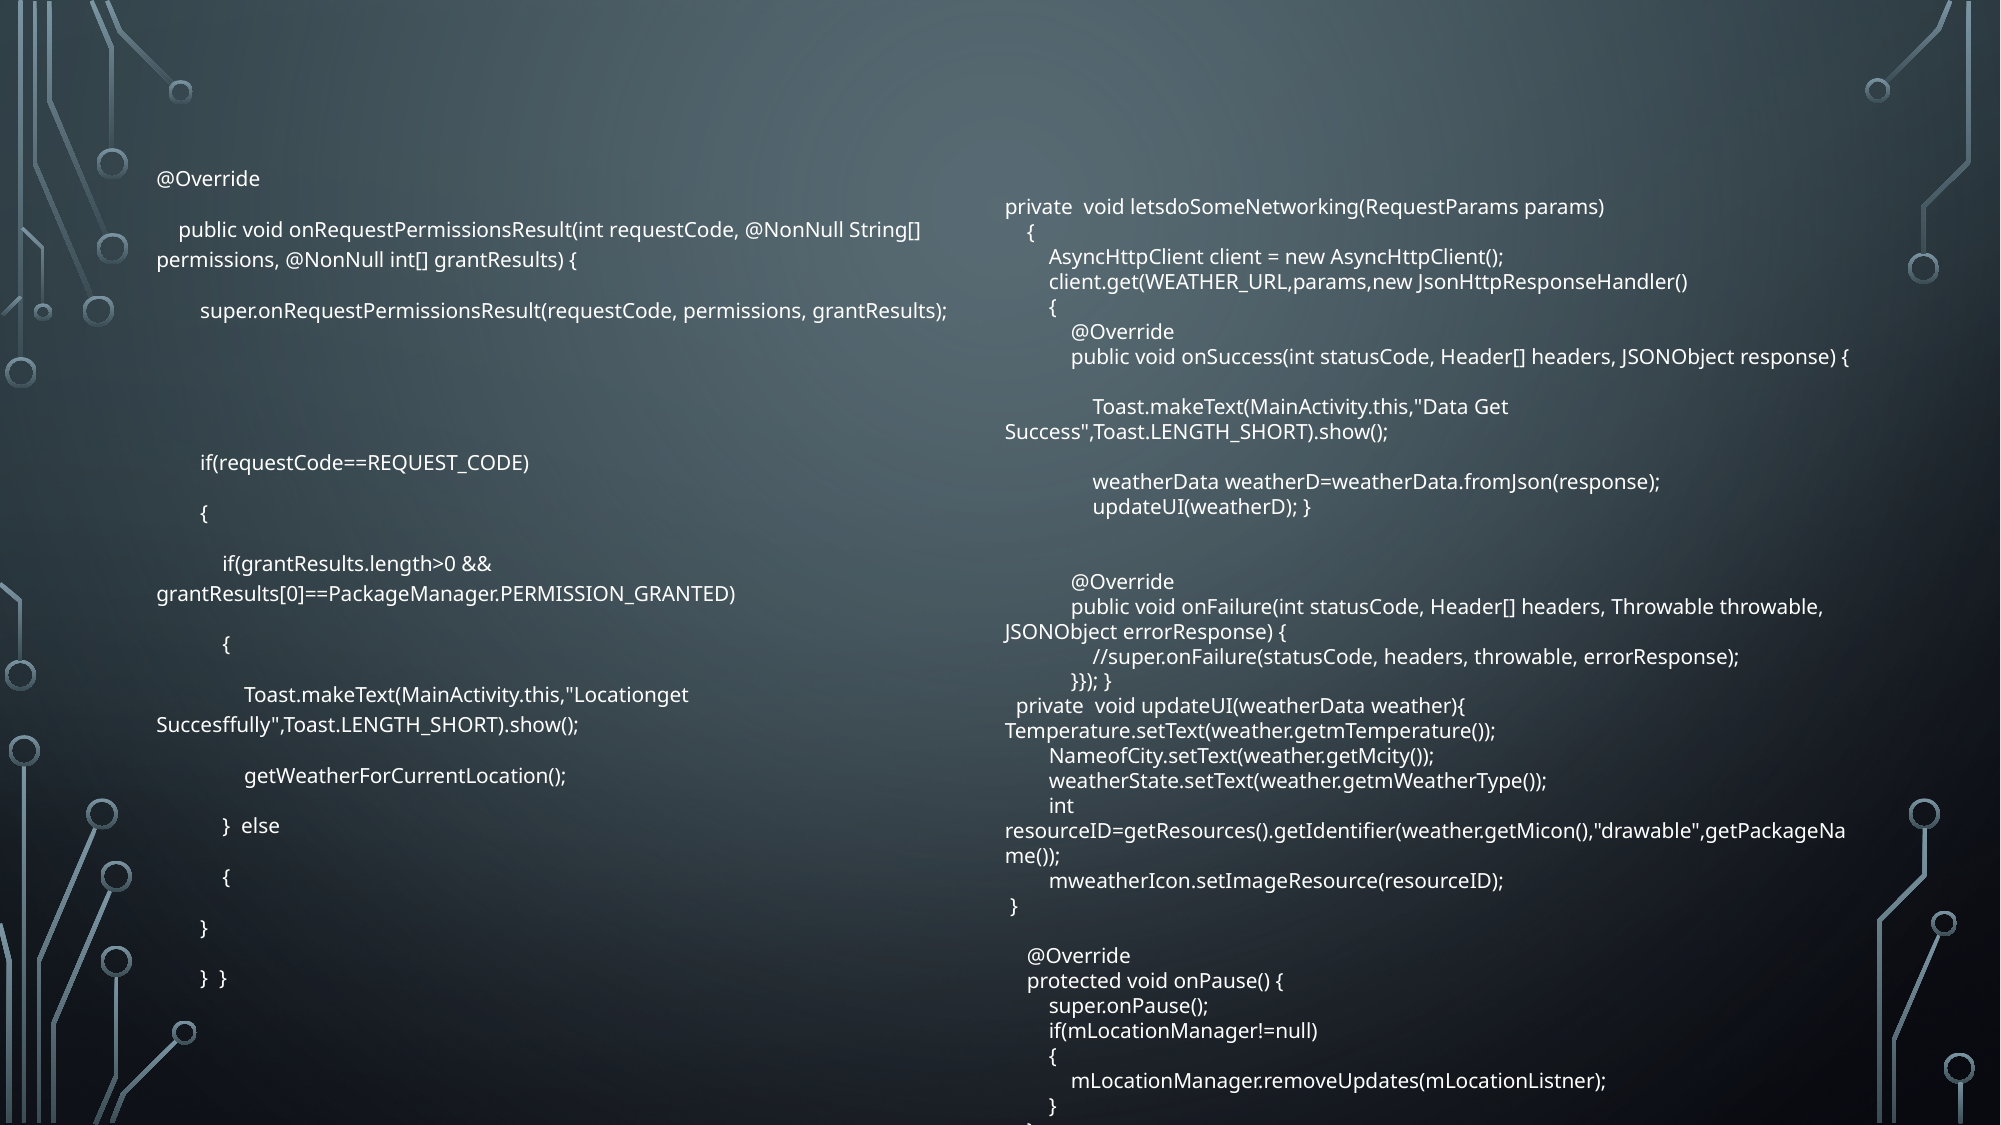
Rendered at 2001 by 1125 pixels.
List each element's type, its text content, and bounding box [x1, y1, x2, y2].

list @Override public void onRequestPermissionsResult(int requestCode, @NonNull String[] permissions, @NonNull int[] grantResults) { super.onRequestPermissionsResult(requestCode, permissions, grantResults); if(requestCode==REQUEST_CODE) { if(grantResults.length>0 && grantResults[0]==PackageManager.PERMISSION_GRANTED) { Toast.makeText(MainActivity.this,"Locationget Succesffully",Toast.LENGTH_SHORT).show(); getWeatherForCurrentLocation(); } else { } } } [141, 153, 1004, 1013]
text_box private void letsdoSomeNetworking(RequestParams params) { AsyncHttpClient client = new AsyncHttpClient(); client.get(WEATHER_URL,params,new JsonHttpResponseHandler() { @Override public void onSuccess(int statusCode, Header[] headers, JSONObject response) { Toast.makeText(MainActivity.this,"Data Get Success",Toast.LENGTH_SHORT).show(); weatherData weatherD=weatherData.fromJson(response); updateUI(weatherD); } @Override public void onFailure(int statusCode, Header[] headers, Throwable throwable, JSONObject errorResponse) { //super.onFailure(statusCode, headers, throwable, errorResponse); }}); } private void updateUI(weatherData weather){ Temperature.setText(weather.getmTemperature()); NameofCity.setText(weather.getMcity()); weatherState.setText(weather.getmWeatherType()); int resourceID=getResources().getIdentifier(weather.getMicon(),"drawable",getPackageName()); mweatherIcon.setImageResource(resourceID); } @Override protected void onPause() { super.onPause(); if(mLocationManager!=null) { mLocationManager.removeUpdates(mLocationListner); } } } [990, 186, 1870, 1125]
